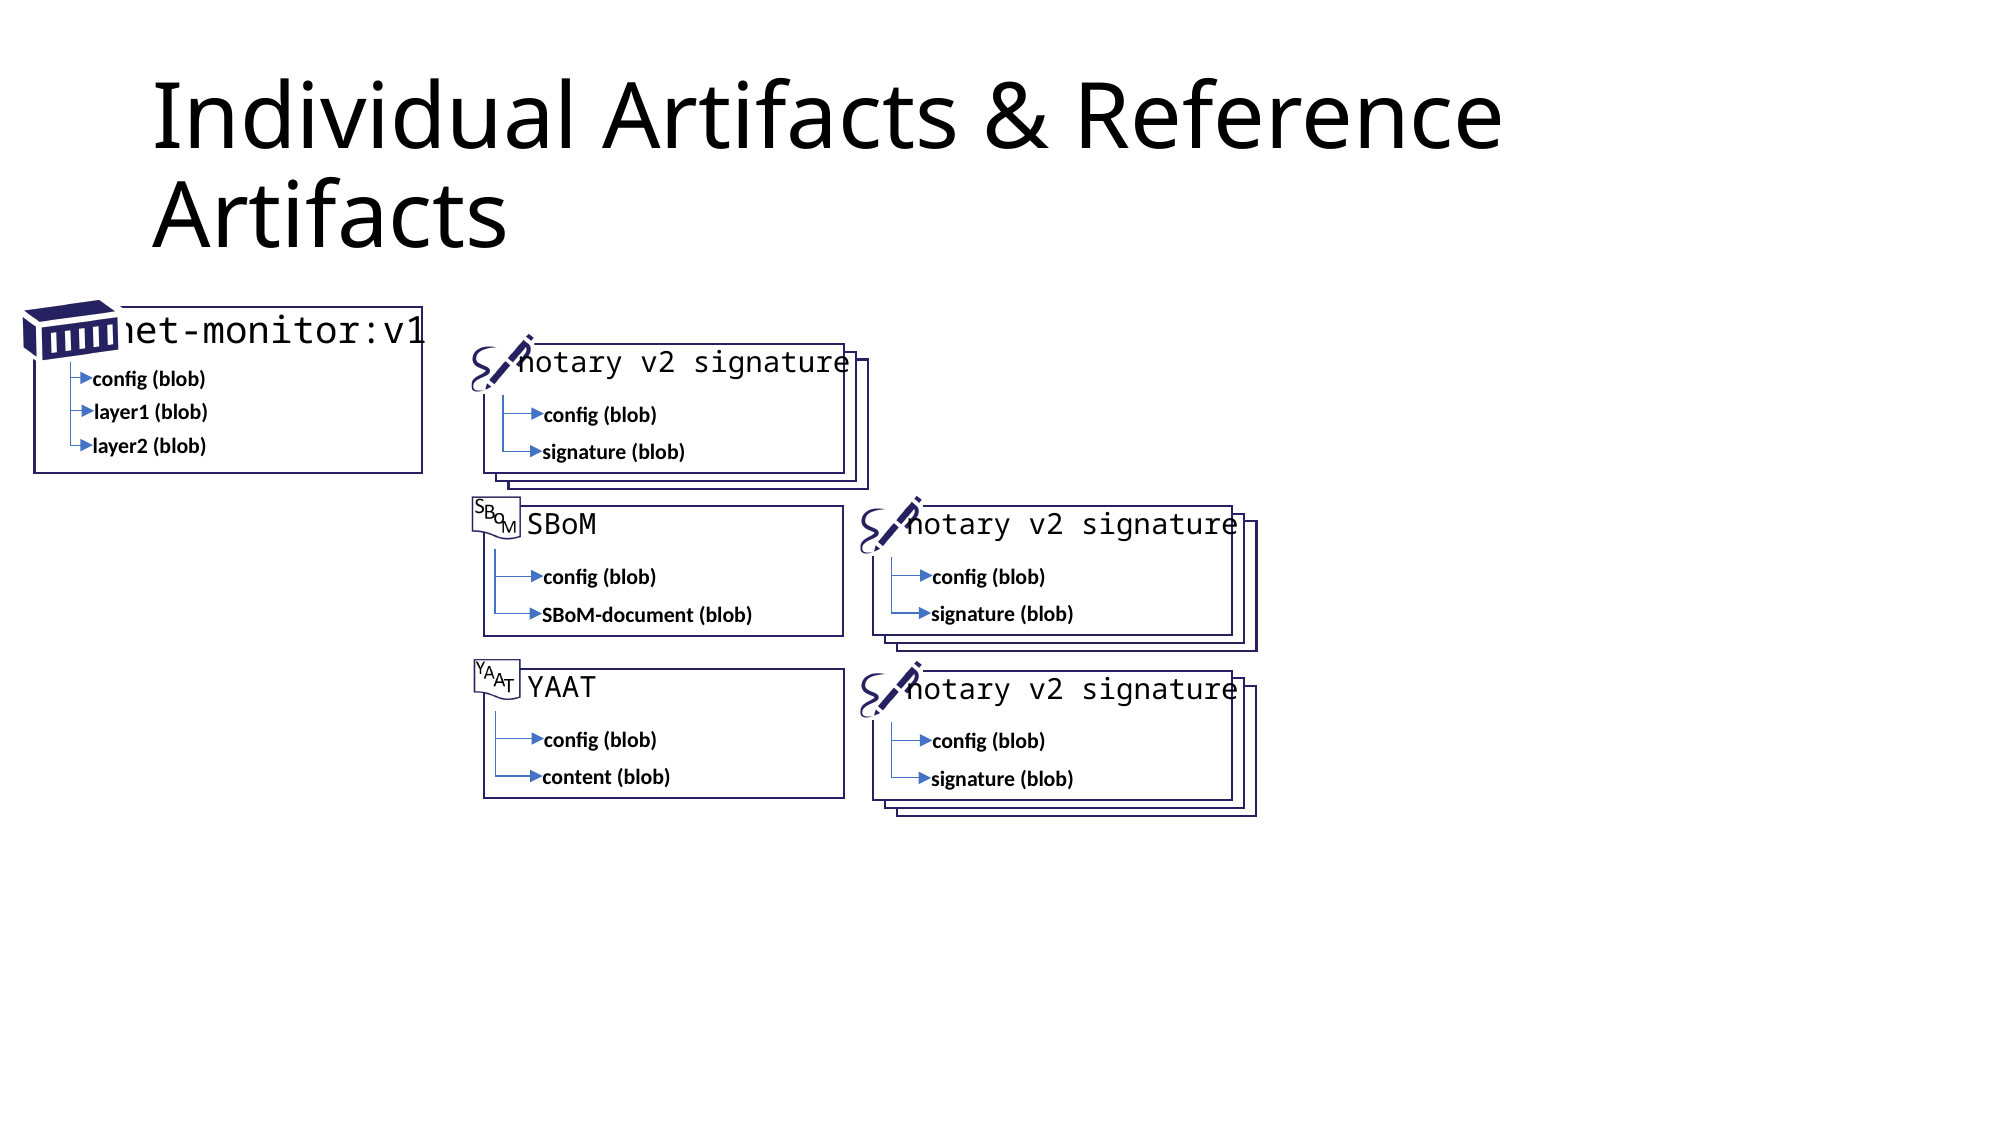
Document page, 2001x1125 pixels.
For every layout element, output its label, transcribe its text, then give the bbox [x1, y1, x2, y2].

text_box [463, 486, 844, 636]
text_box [860, 659, 1257, 816]
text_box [860, 494, 1257, 651]
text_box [18, 295, 431, 474]
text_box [471, 332, 868, 490]
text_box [464, 648, 844, 799]
title Individual Artifacts & Reference Artifacts [137, 59, 1863, 278]
